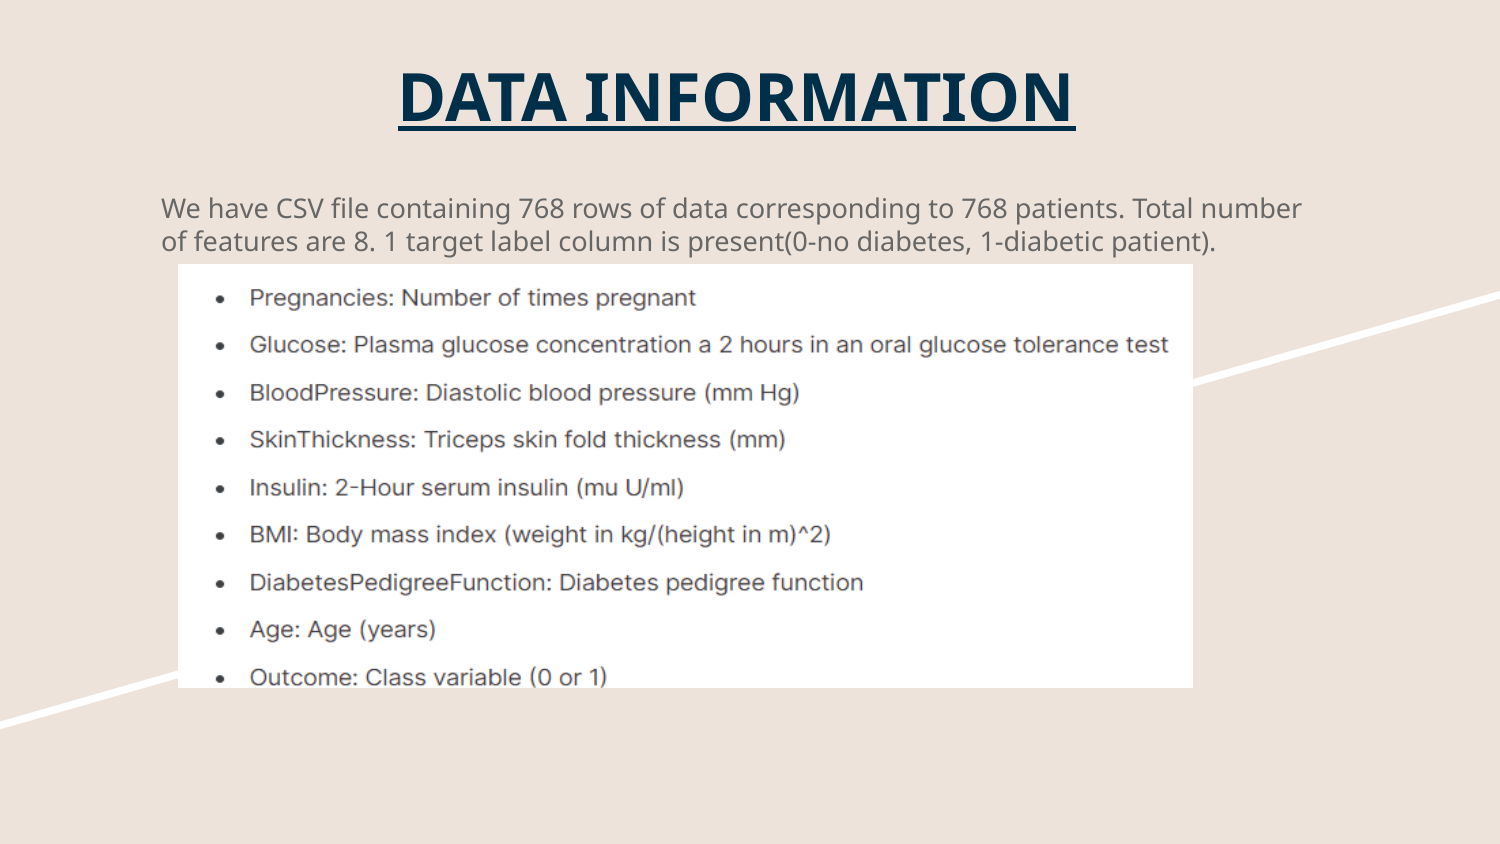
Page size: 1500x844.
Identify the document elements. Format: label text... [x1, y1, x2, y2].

title DATA INFORMATION [37, 39, 1436, 170]
text_box We have CSV file containing 768 rows of data corresponding to 768 patients. Total number of features are 8. 1 target label column is present(0-no diabetes, 1-diabetic patient). [145, 176, 1346, 305]
picture [177, 264, 1193, 688]
